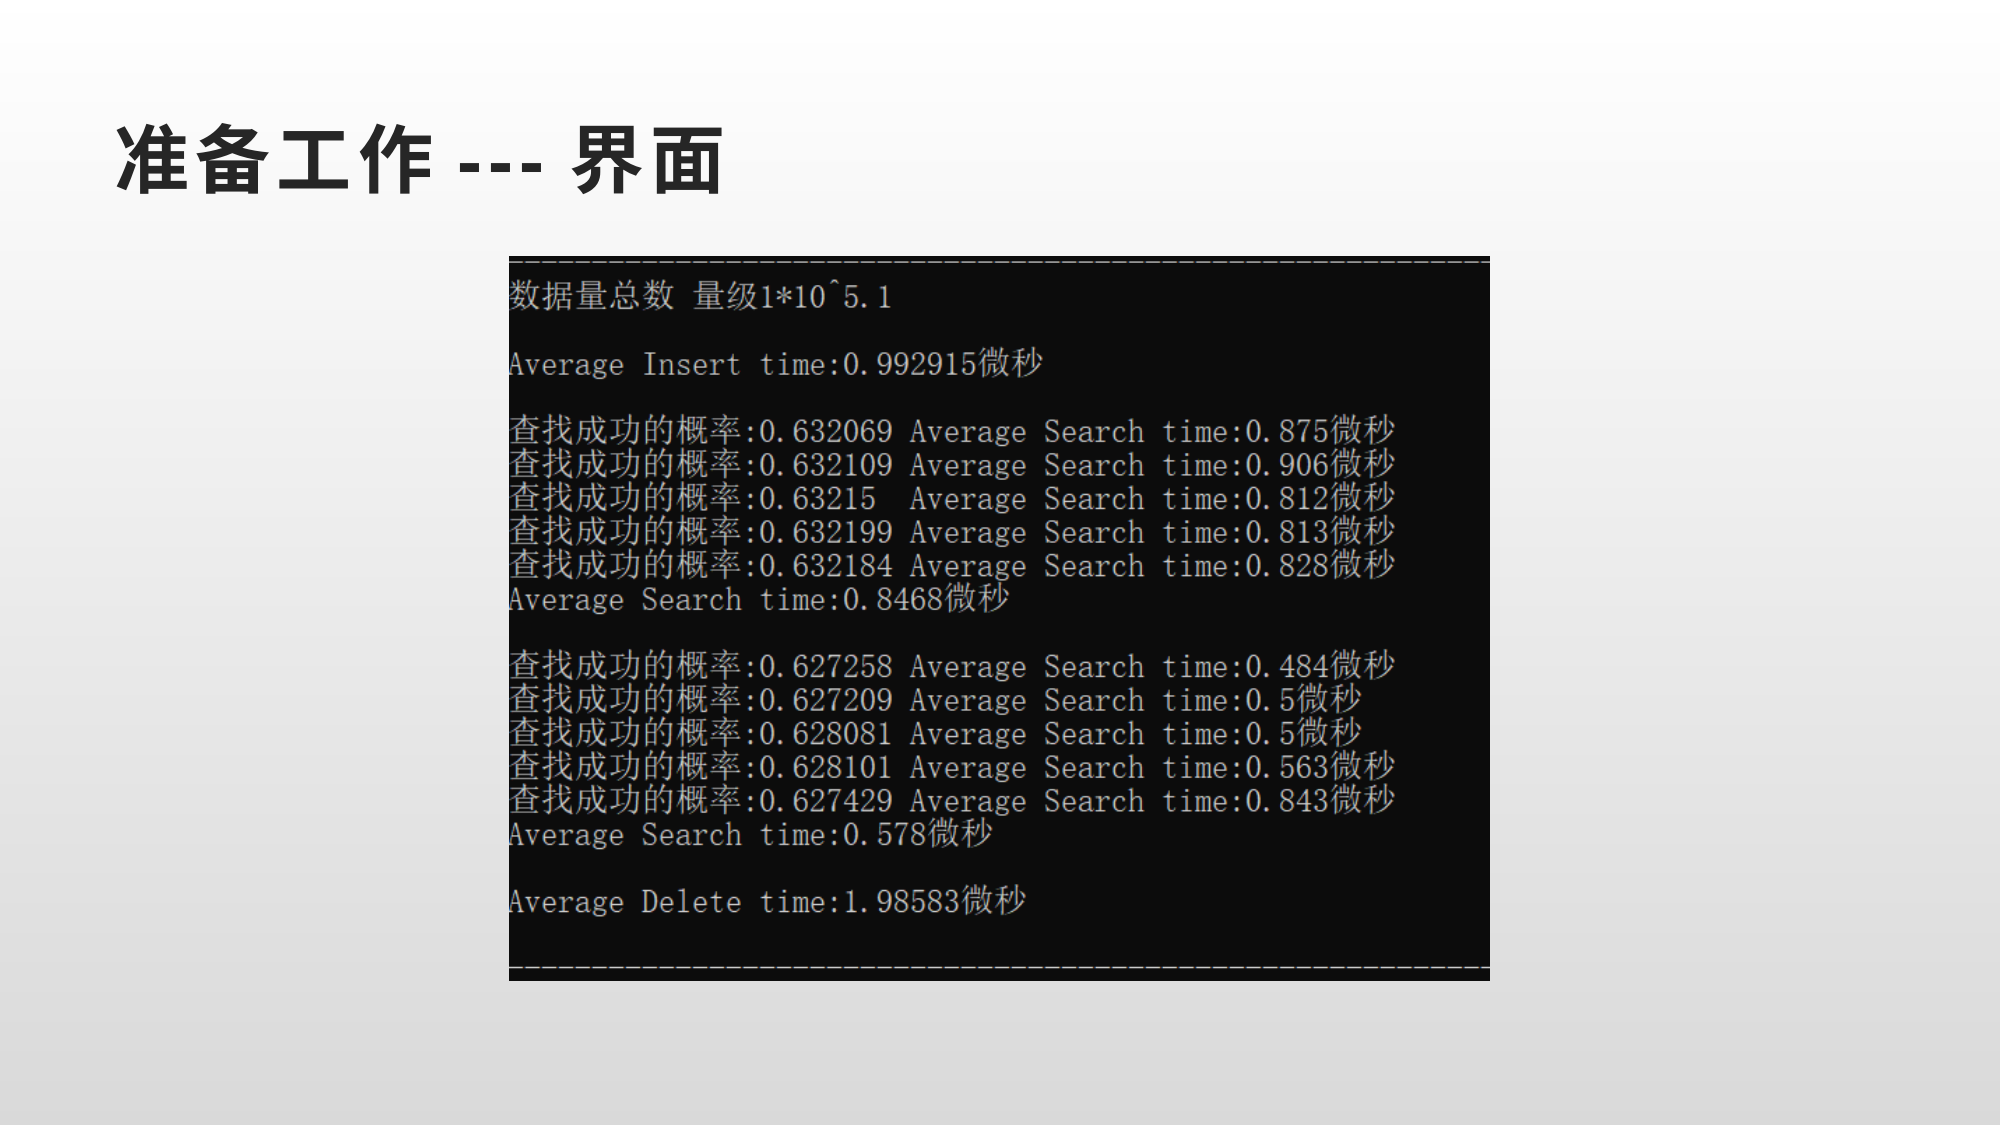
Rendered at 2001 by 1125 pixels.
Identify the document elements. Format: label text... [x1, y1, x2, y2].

picture [509, 256, 1490, 981]
title 准备工作---界面 [99, 99, 1900, 216]
